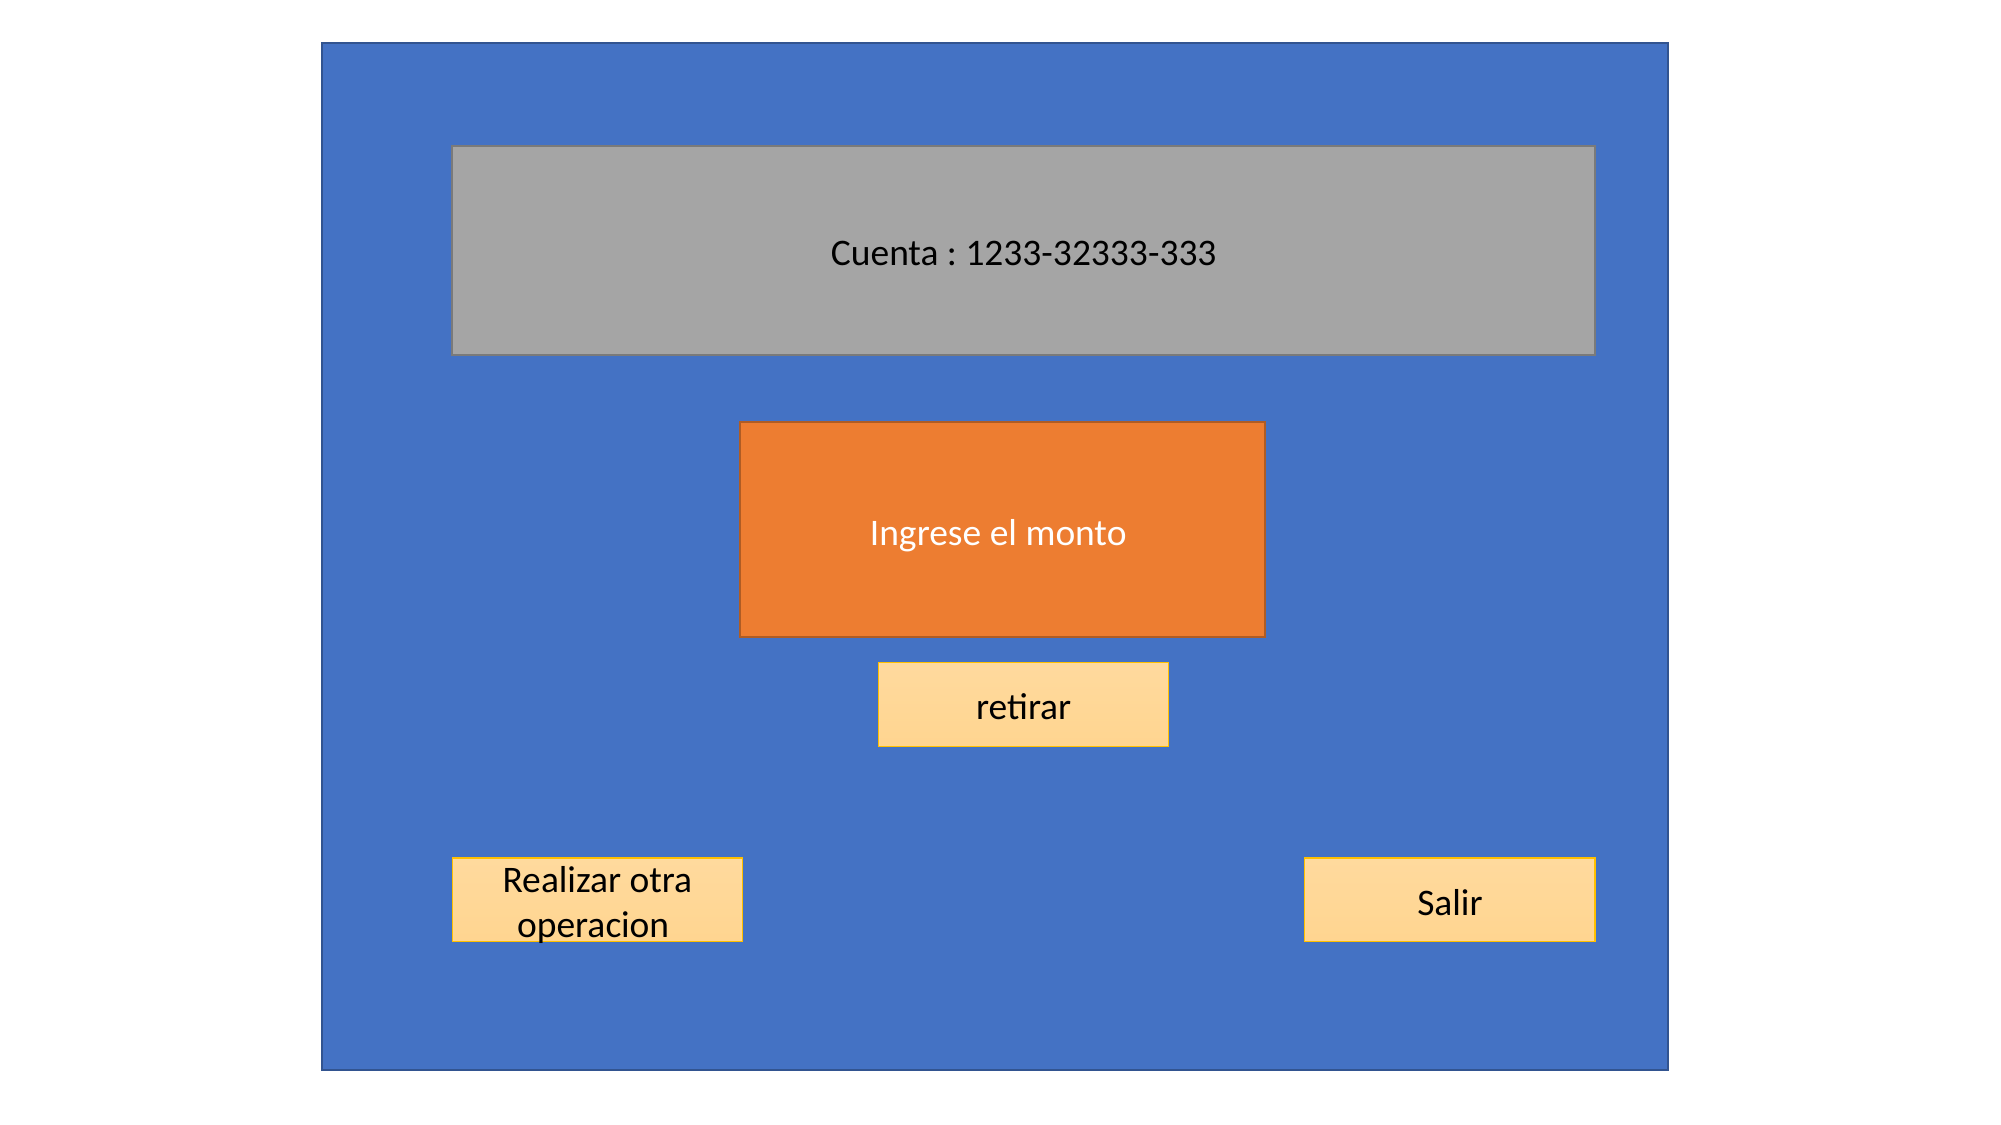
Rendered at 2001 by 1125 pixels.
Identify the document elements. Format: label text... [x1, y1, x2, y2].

text_box retirar [878, 662, 1169, 747]
text_box Realizar otra operacion [452, 857, 743, 942]
text_box [321, 42, 1669, 1071]
text_box Salir [1304, 857, 1596, 942]
text_box Ingrese el monto [739, 421, 1266, 638]
text_box Cuenta : 1233-32333-333 [451, 145, 1596, 356]
